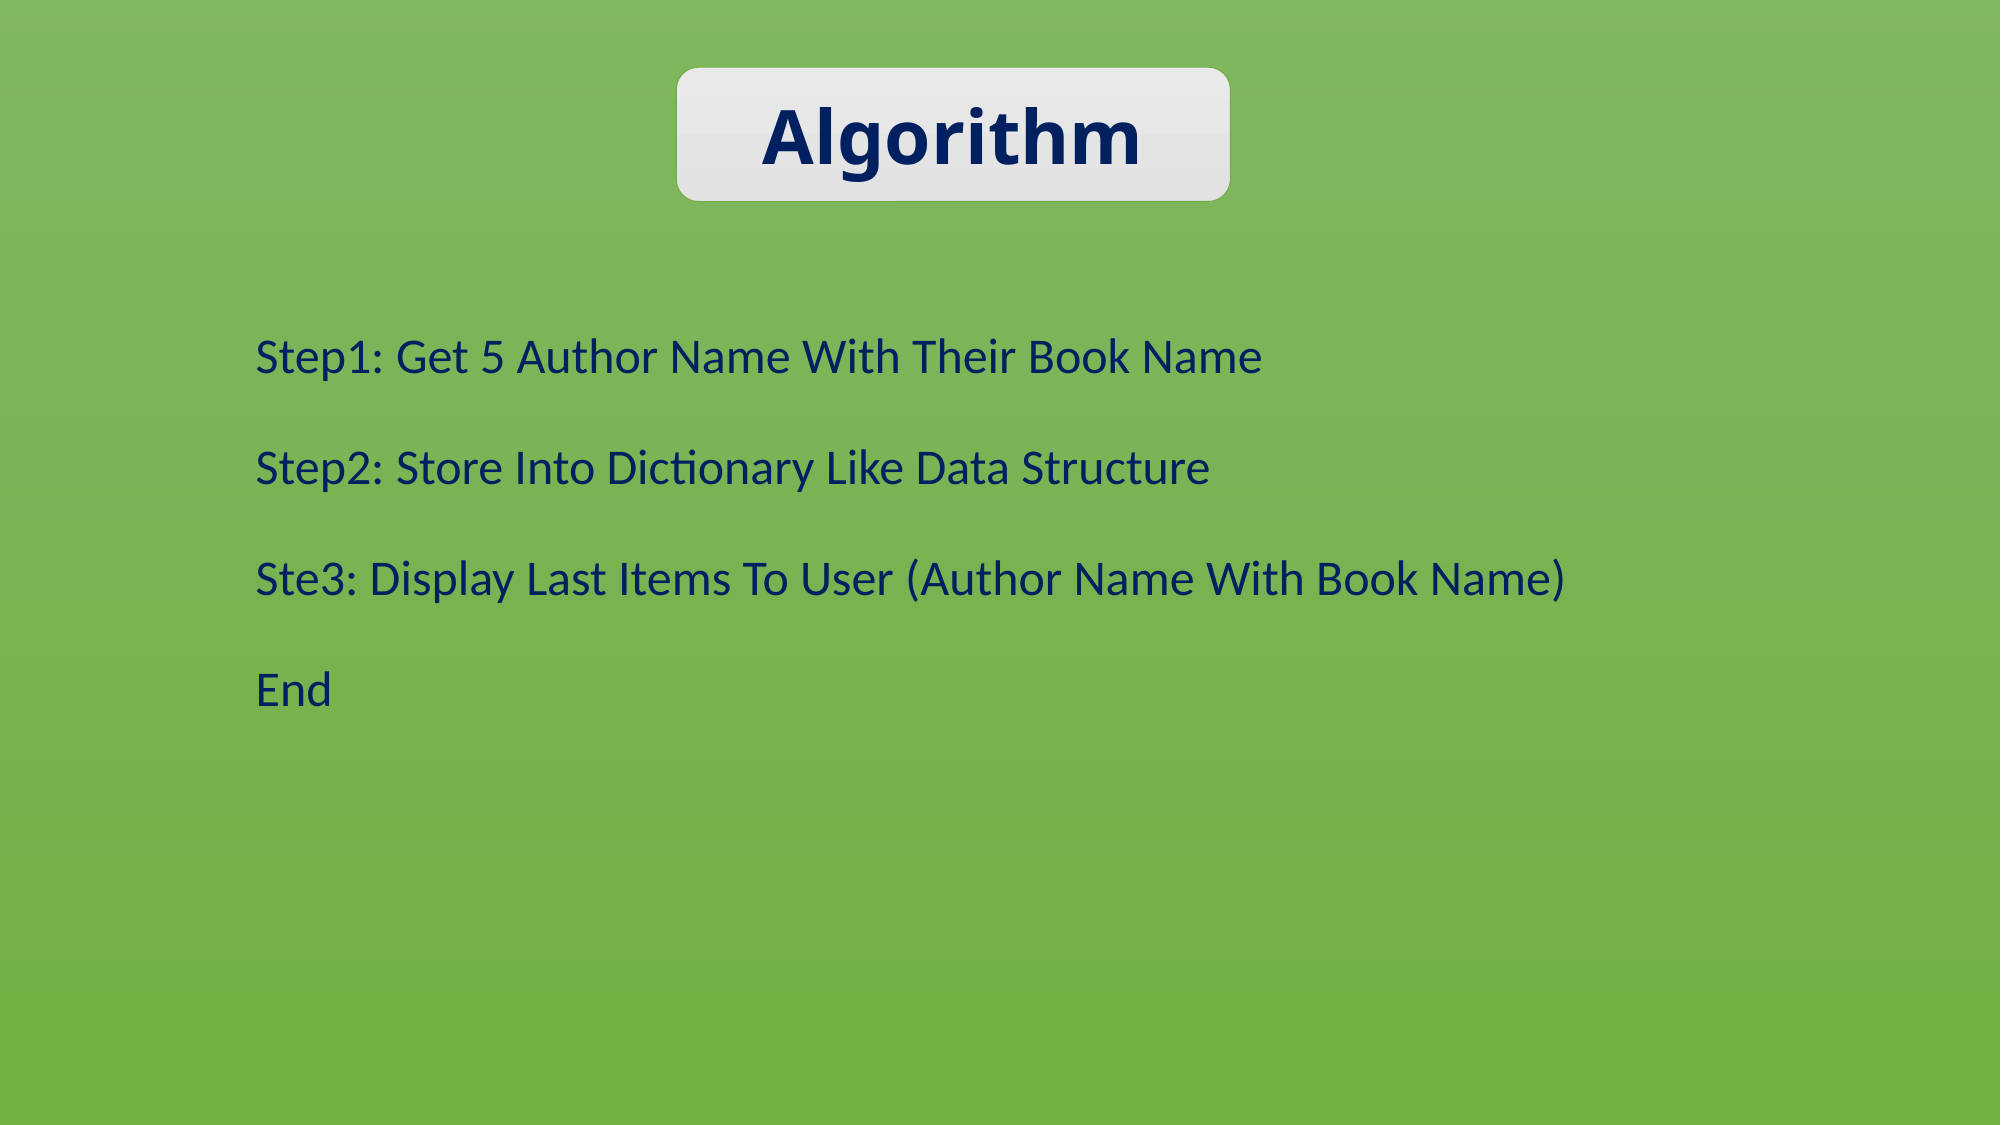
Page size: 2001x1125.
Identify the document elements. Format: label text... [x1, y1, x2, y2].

subtitle Step1: Get 5 Author Name With Their Book Name Step2: Store Into Dictionary Like Data Structure Ste3: Display Last Items To User (Author Name With Book Name) End [240, 286, 1741, 861]
text_box Algorithm [675, 66, 1231, 203]
